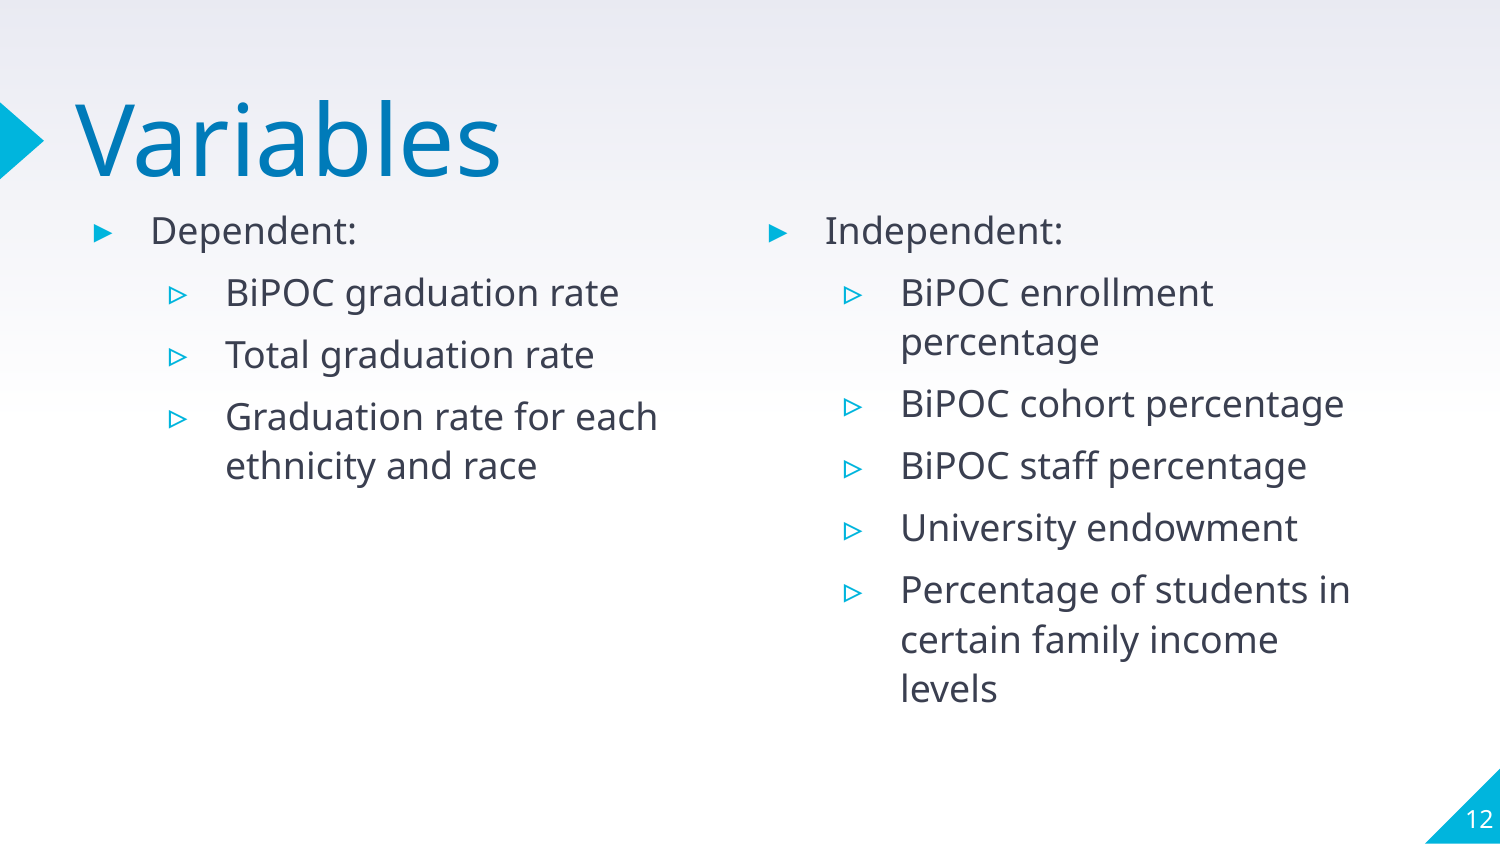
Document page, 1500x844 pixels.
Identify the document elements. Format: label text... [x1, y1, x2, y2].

title Variables [75, 99, 1001, 277]
list Dependent: BiPOC graduation rate Total graduation rate Graduation rate for each ethnicity and race [75, 202, 681, 642]
list Independent: BiPOC enrollment percentage BiPOC cohort percentage BiPOC staff percentage University endowment Percentage of students in certain family income levels [750, 202, 1391, 642]
slide_number 12 [1418, 760, 1494, 838]
